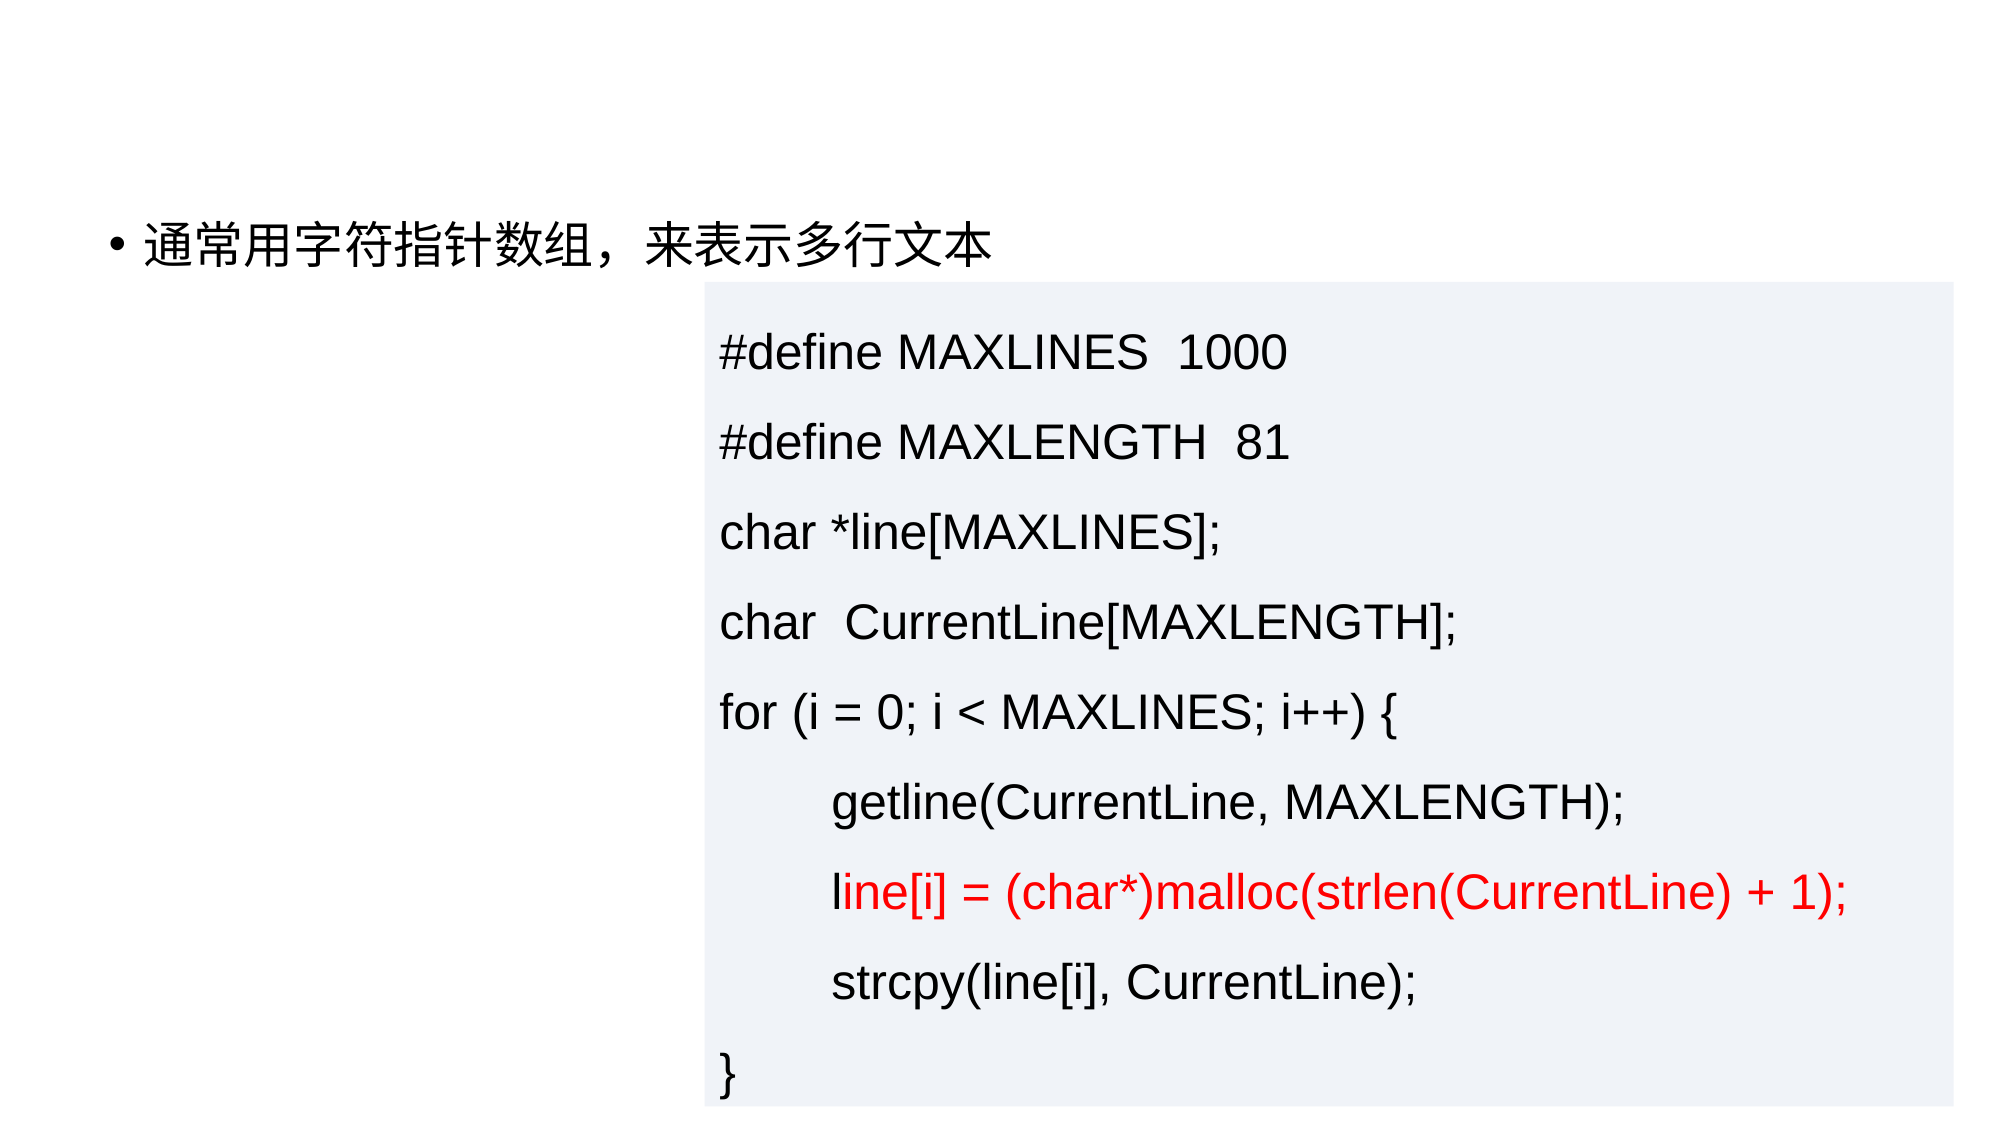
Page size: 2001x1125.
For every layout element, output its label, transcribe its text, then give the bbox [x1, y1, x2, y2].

text_box #define MAXLINES 1000 #define MAXLENGTH 81 char *line[MAXLINES]; char CurrentLine[MAXLENGTH]; for (i = 0; i < MAXLINES; i++) { getline(CurrentLine, MAXLENGTH); line[i] = (char*)malloc(strlen(CurrentLine) + 1); strcpy(line[i], CurrentLine); } [704, 281, 1954, 1107]
text_box 通常用字符指针数组，来表示多行文本 [93, 175, 1954, 281]
